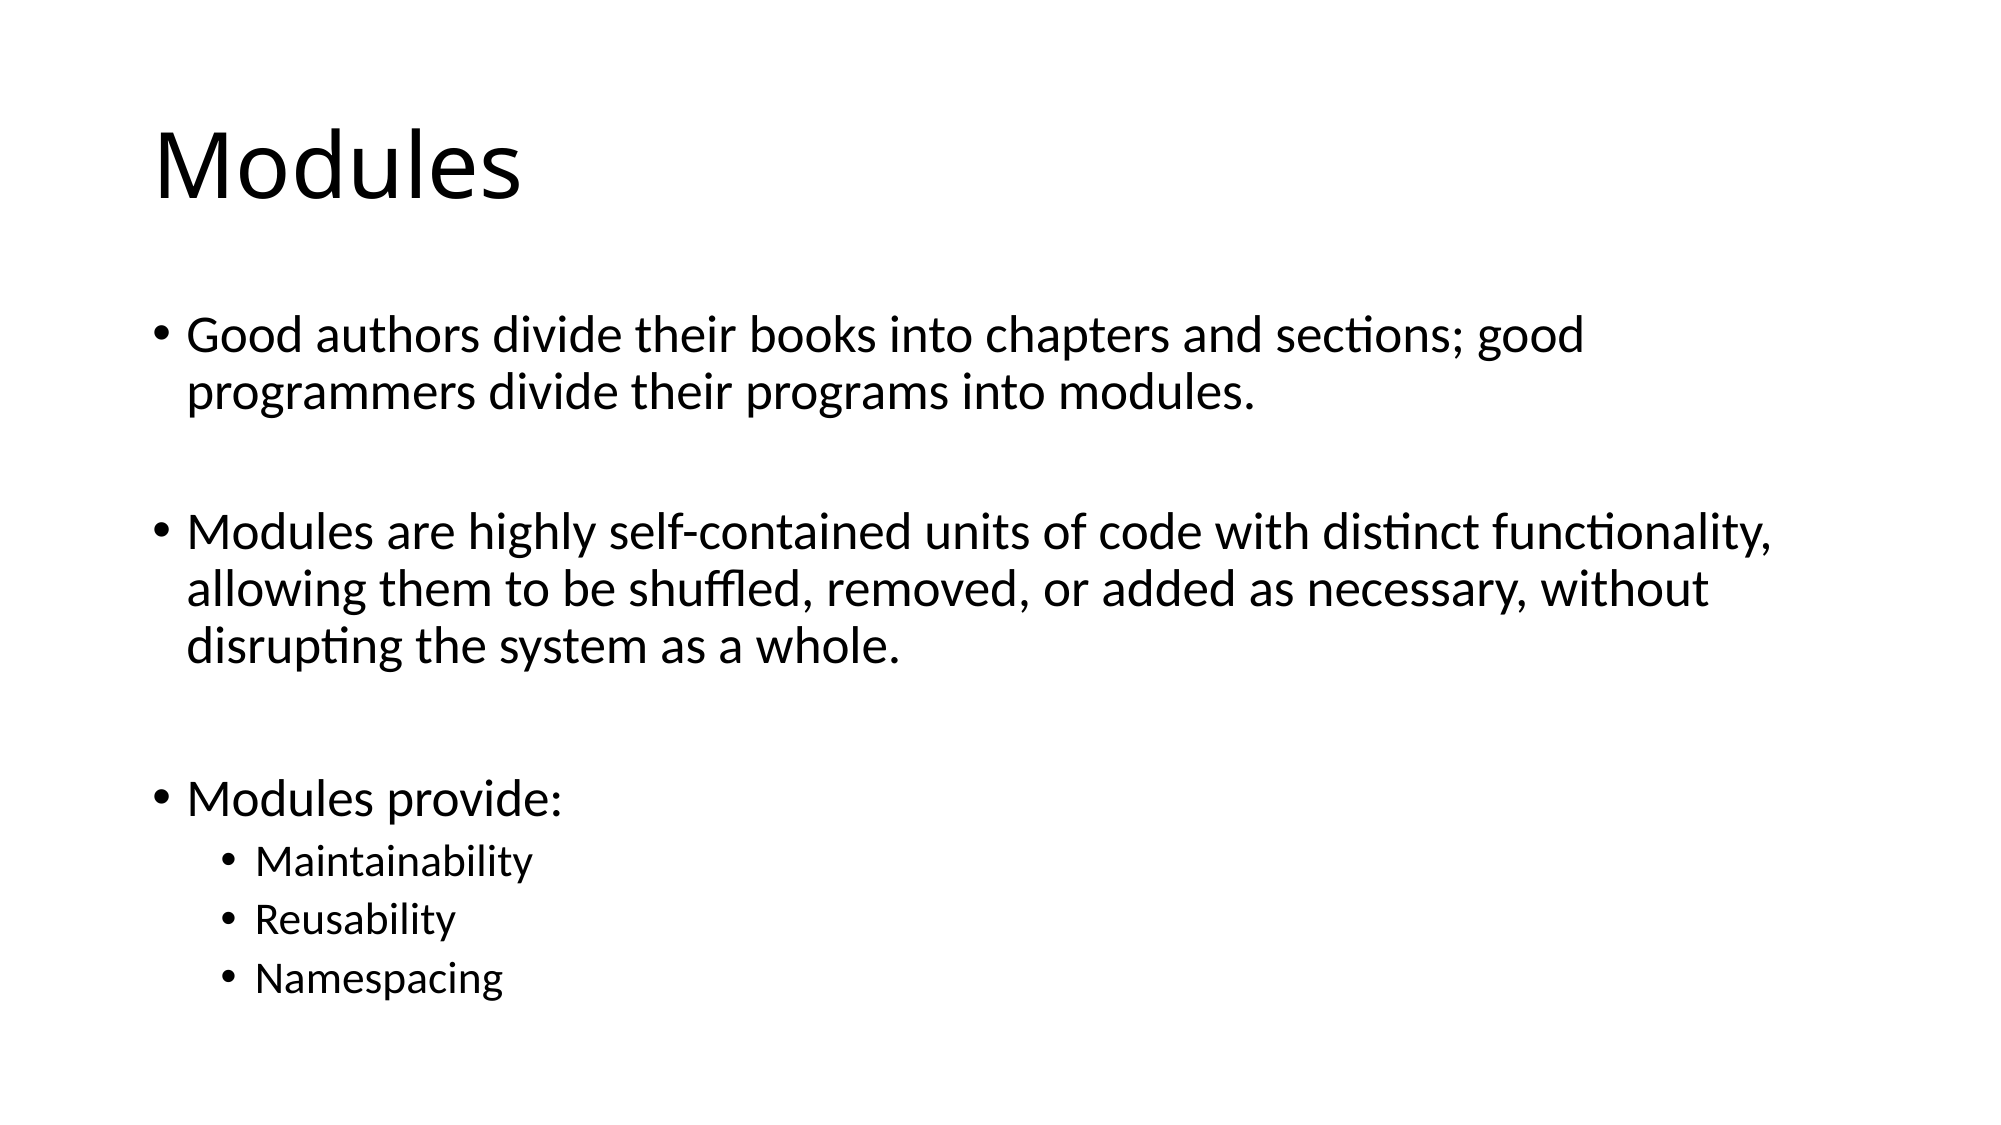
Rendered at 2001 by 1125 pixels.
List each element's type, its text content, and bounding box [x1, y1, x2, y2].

list Good authors divide their books into chapters and sections; good programmers divide their programs into modules. Modules are highly self-contained units of code with distinct functionality, allowing them to be shuffled, removed, or added as necessary, without disrupting the system as a whole. Modules provide: Maintainability Reusability Namespacing [137, 299, 1863, 1014]
title Modules [137, 59, 1863, 278]
